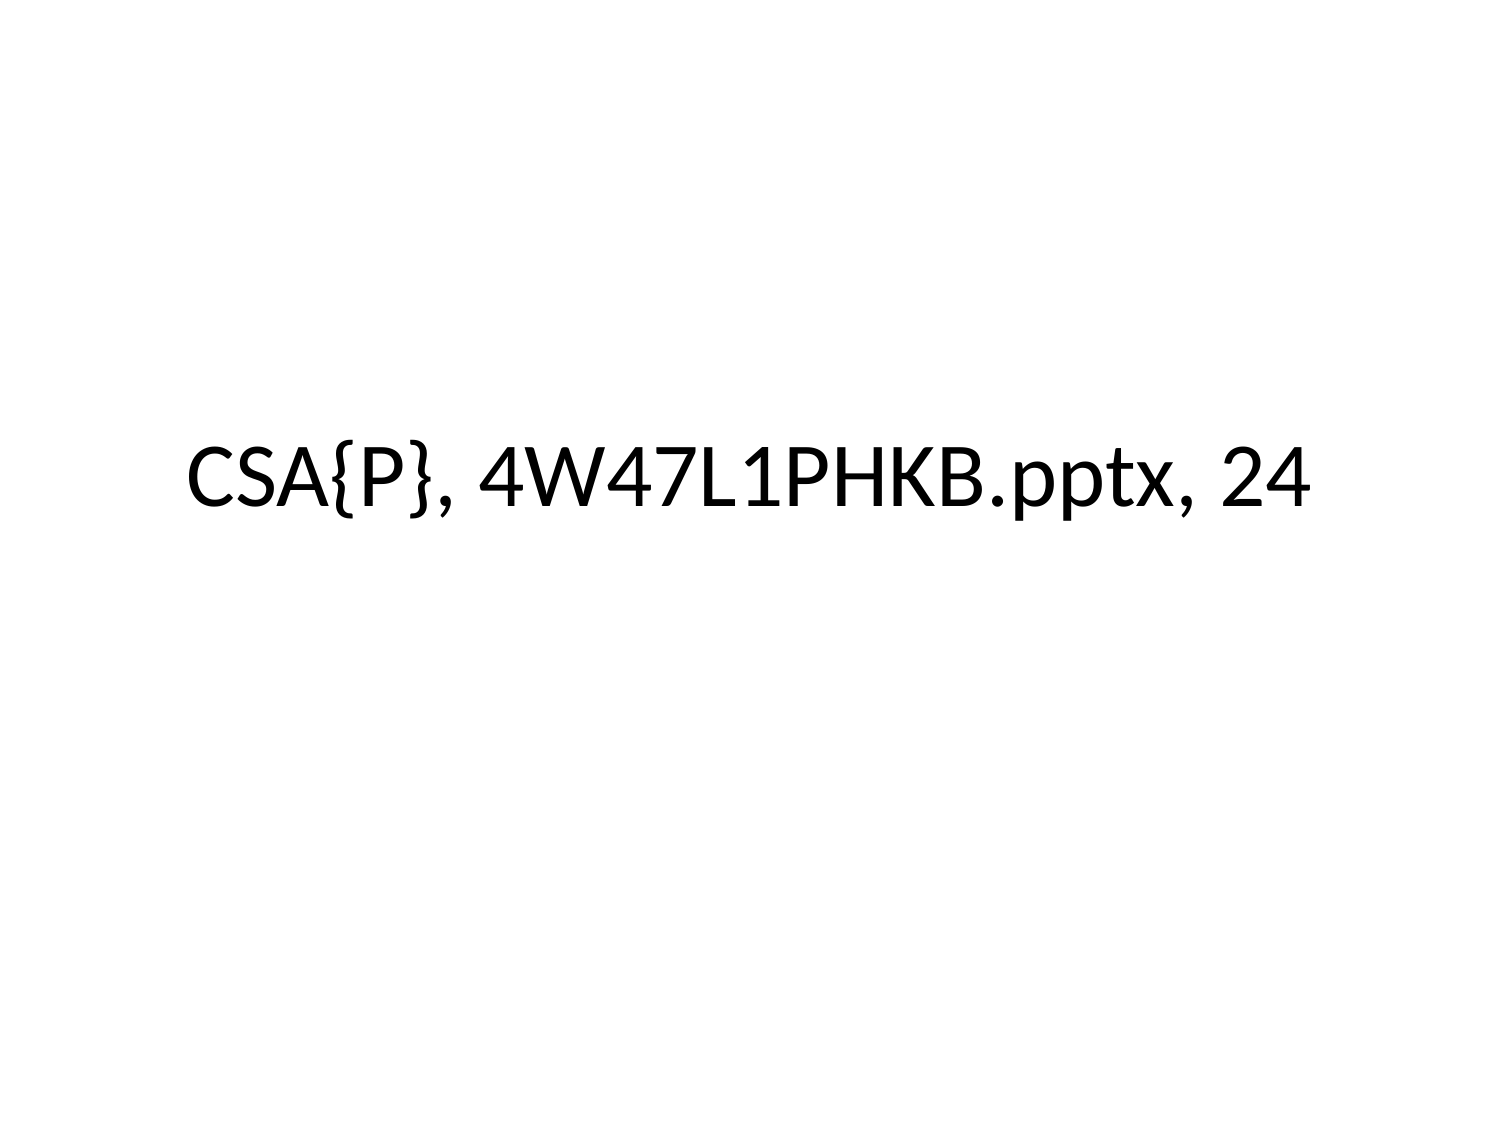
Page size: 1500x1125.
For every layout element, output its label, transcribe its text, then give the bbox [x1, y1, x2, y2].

title CSA{P}, 4W47L1PHKB.pptx, 24 [112, 349, 1388, 591]
